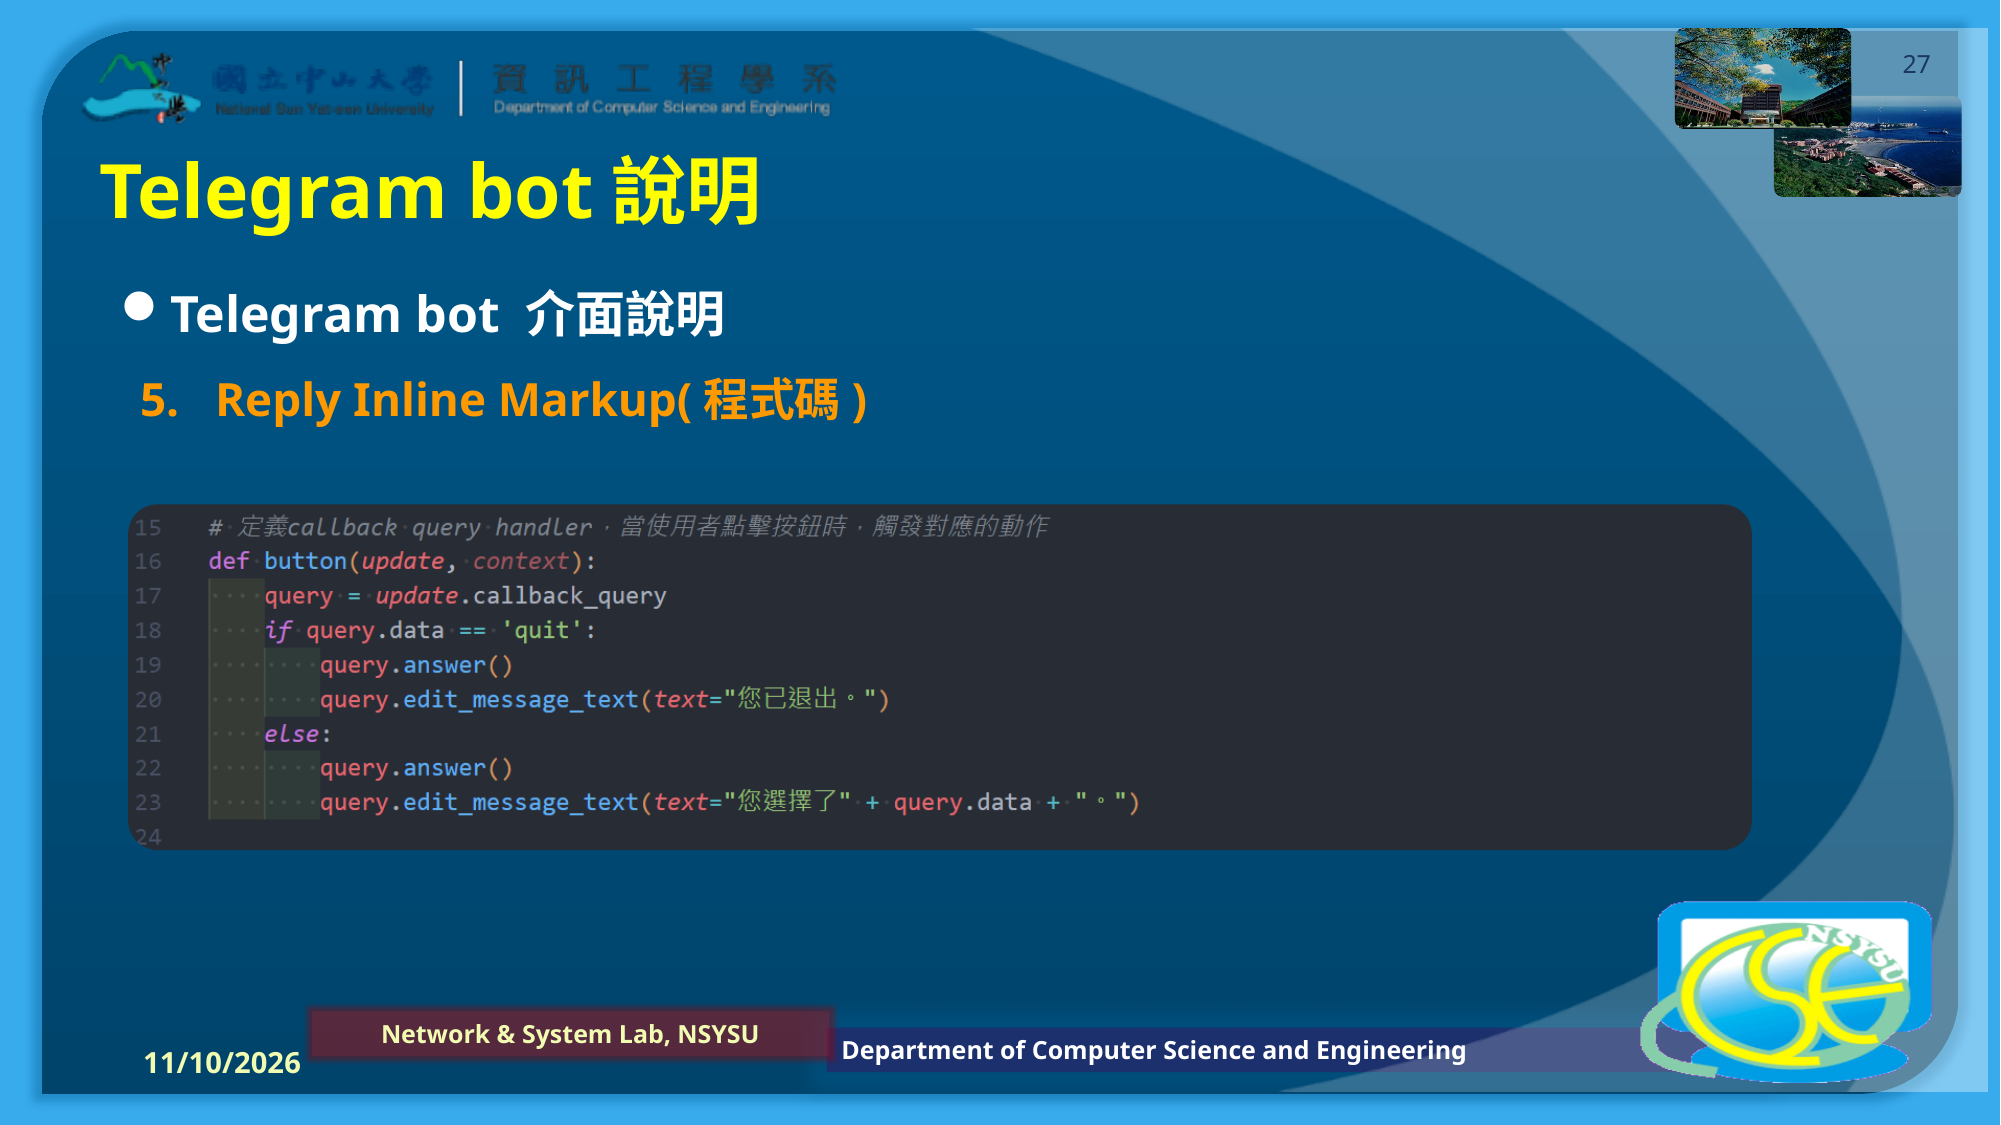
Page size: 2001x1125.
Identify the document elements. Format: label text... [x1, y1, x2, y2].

title Telegram bot說明 [84, 69, 1743, 242]
slide_number 26 [1838, 35, 1947, 96]
picture [22, 28, 1988, 1094]
list Telegram bot 介面說明 [59, 274, 1683, 335]
text_box Reply Inline Markup(程式碼) [50, 335, 1726, 434]
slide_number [128, 1034, 541, 1094]
